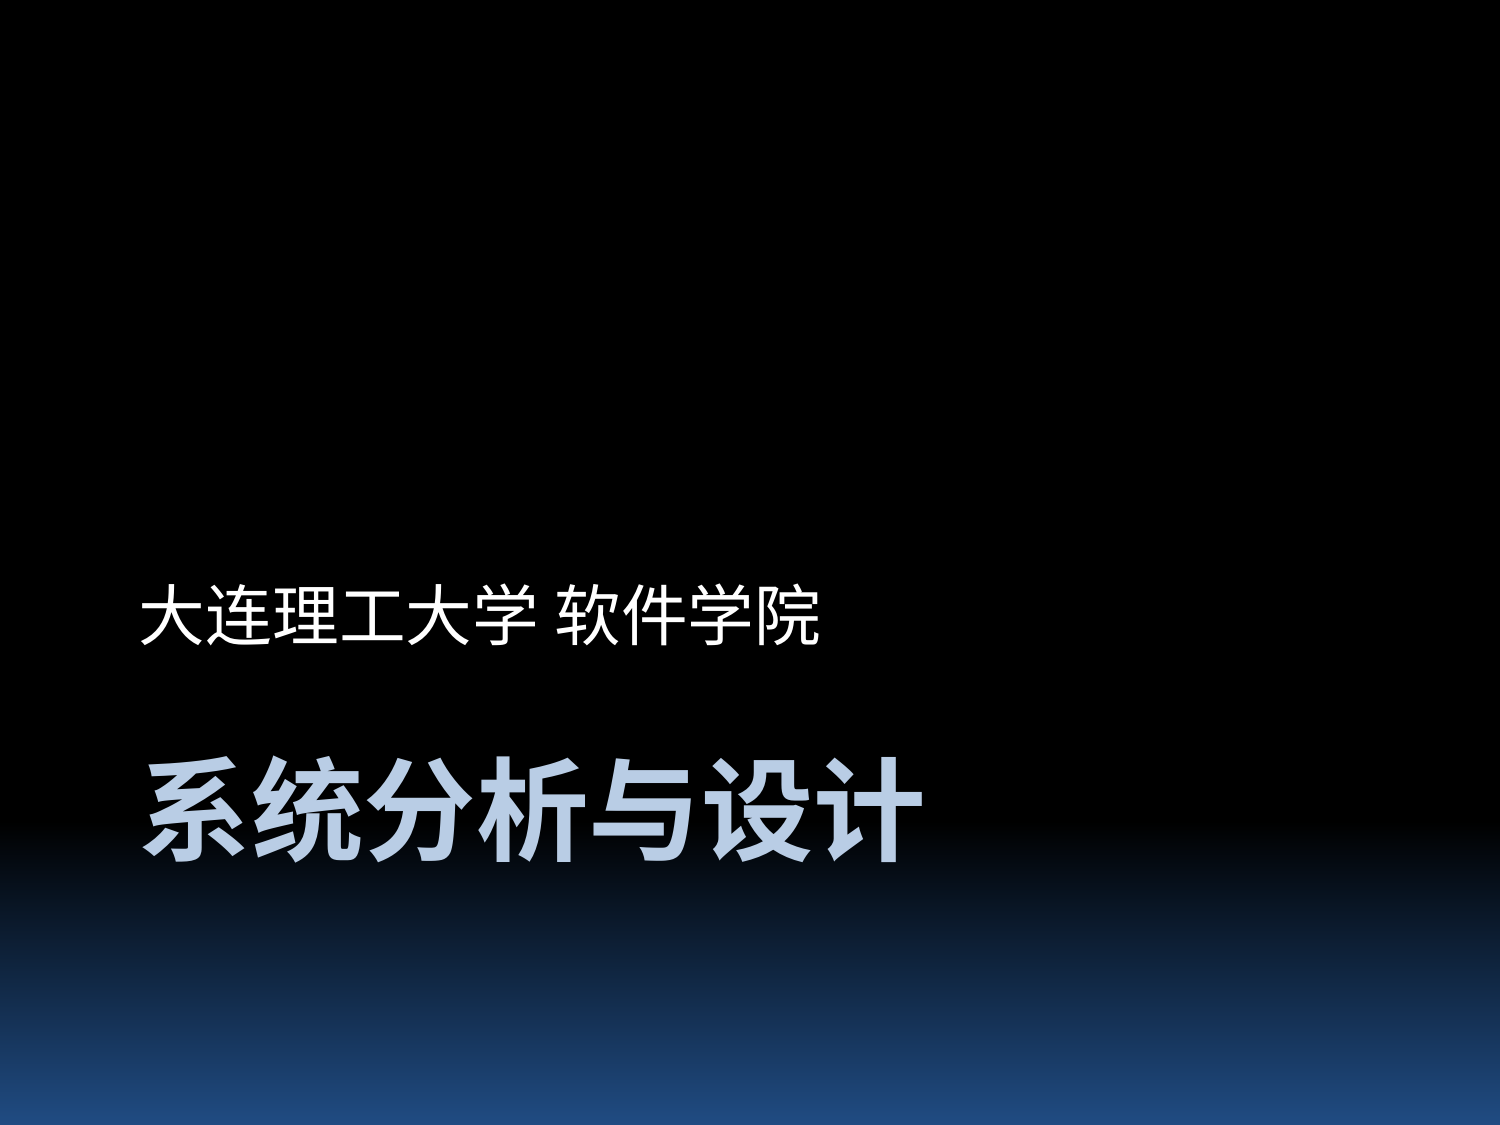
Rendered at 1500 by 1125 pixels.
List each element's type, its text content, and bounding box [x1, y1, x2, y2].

title 系统分析与设计 [123, 668, 1399, 946]
subtitle 大连理工大学 软件学院 [123, 373, 1400, 661]
